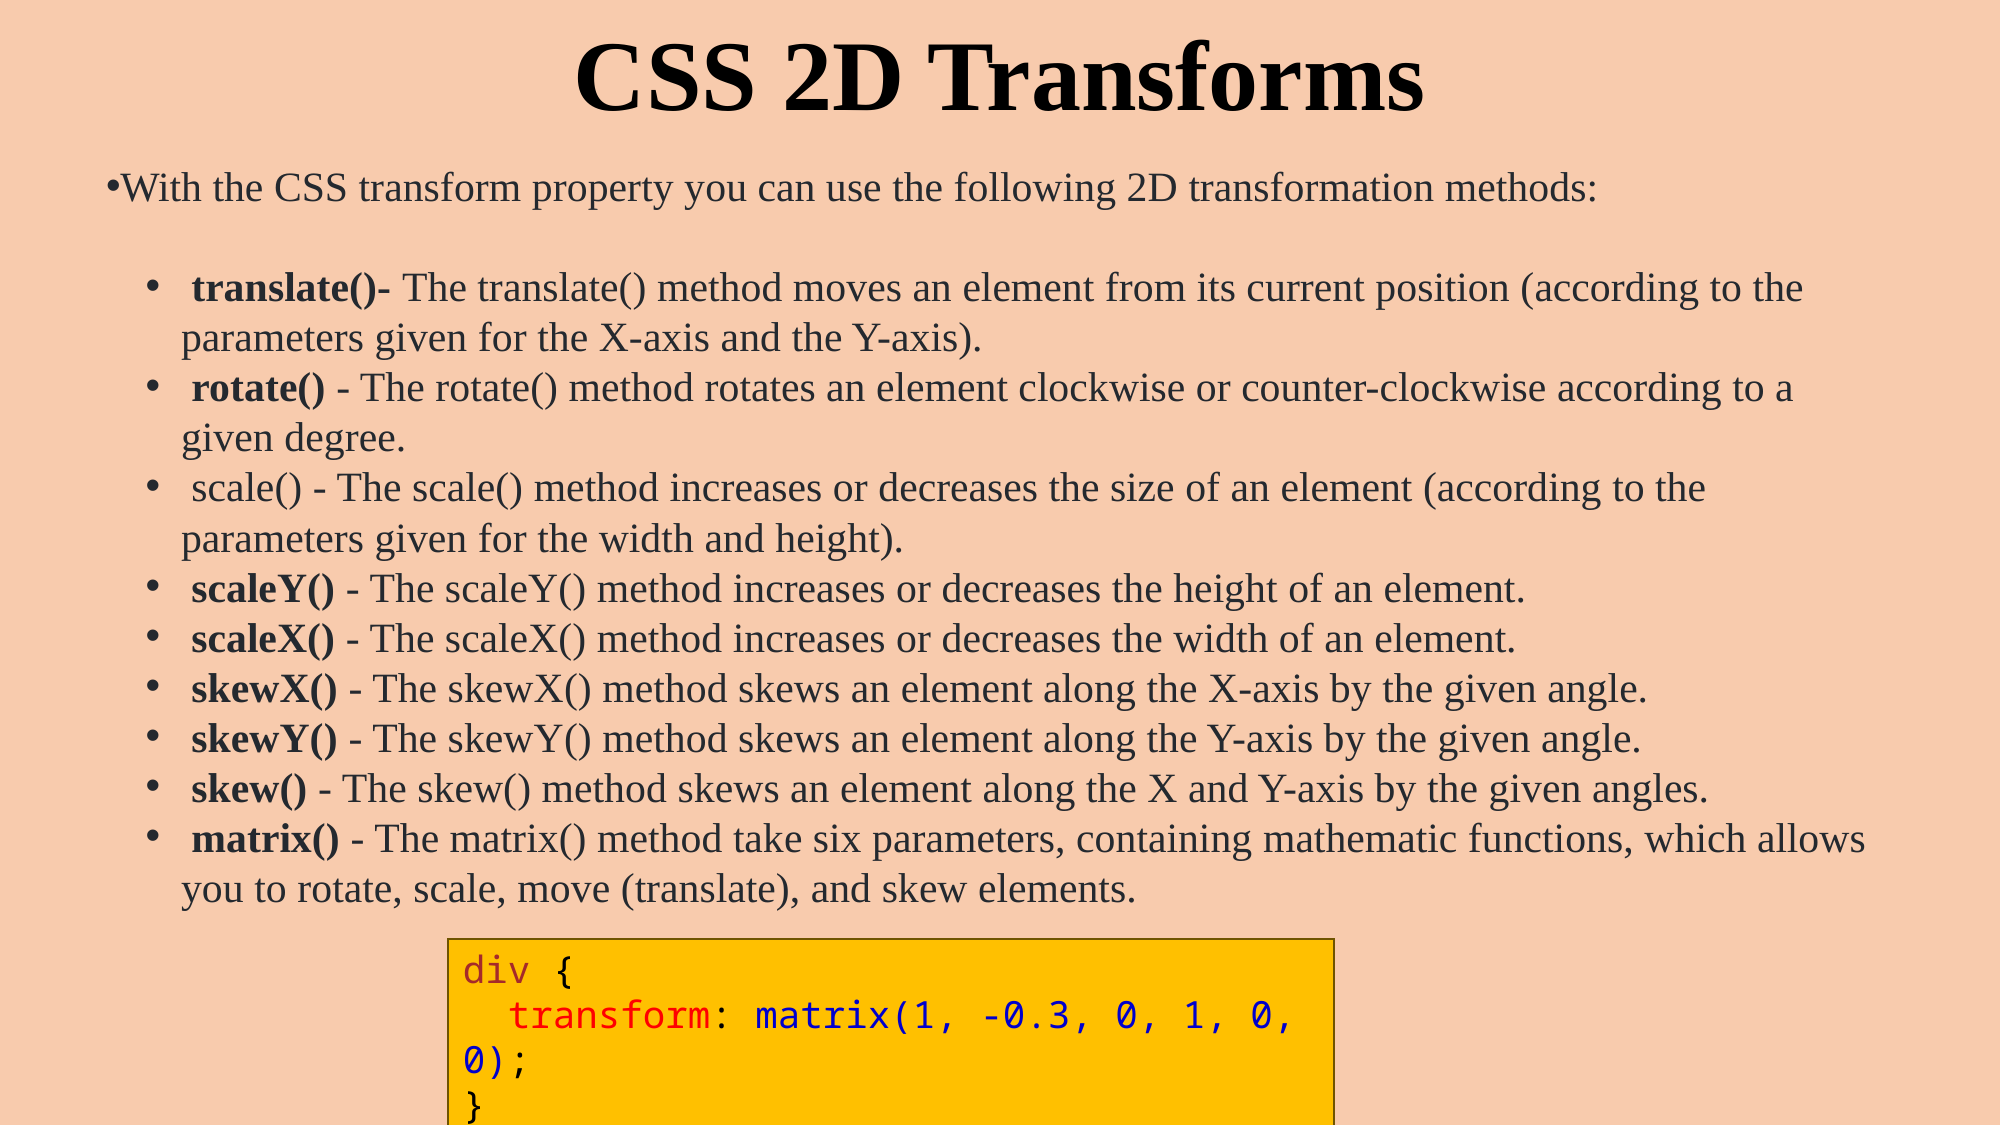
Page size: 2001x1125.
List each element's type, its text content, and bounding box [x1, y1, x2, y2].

text_box With the CSS transform property you can use the following 2D transformation methods: translate()- The translate() method moves an element from its current position (according to the parameters given for the X-axis and the Y-axis). rotate() - The rotate() method rotates an element clockwise or counter-clockwise according to a given degree. scale() - The scale() method increases or decreases the size of an element (according to the parameters given for the width and height). scaleY() - The scaleY() method increases or decreases the height of an element. scaleX() - The scaleX() method increases or decreases the width of an element. skewX() - The skewX() method skews an element along the X-axis by the given angle. skewY() - The skewY() method skews an element along the Y-axis by the given angle. skew() - The skew() method skews an element along the X and Y-axis by the given angles. matrix() - The matrix() method take six parameters, containing mathematic functions, which allows you to rotate, scale, move (translate), and skew elements. [91, 152, 1909, 918]
text_box div { transform: matrix(1, -0.3, 0, 1, 0, 0); } [447, 938, 1335, 1125]
text_box CSS 2D Transforms [343, 2, 1657, 138]
